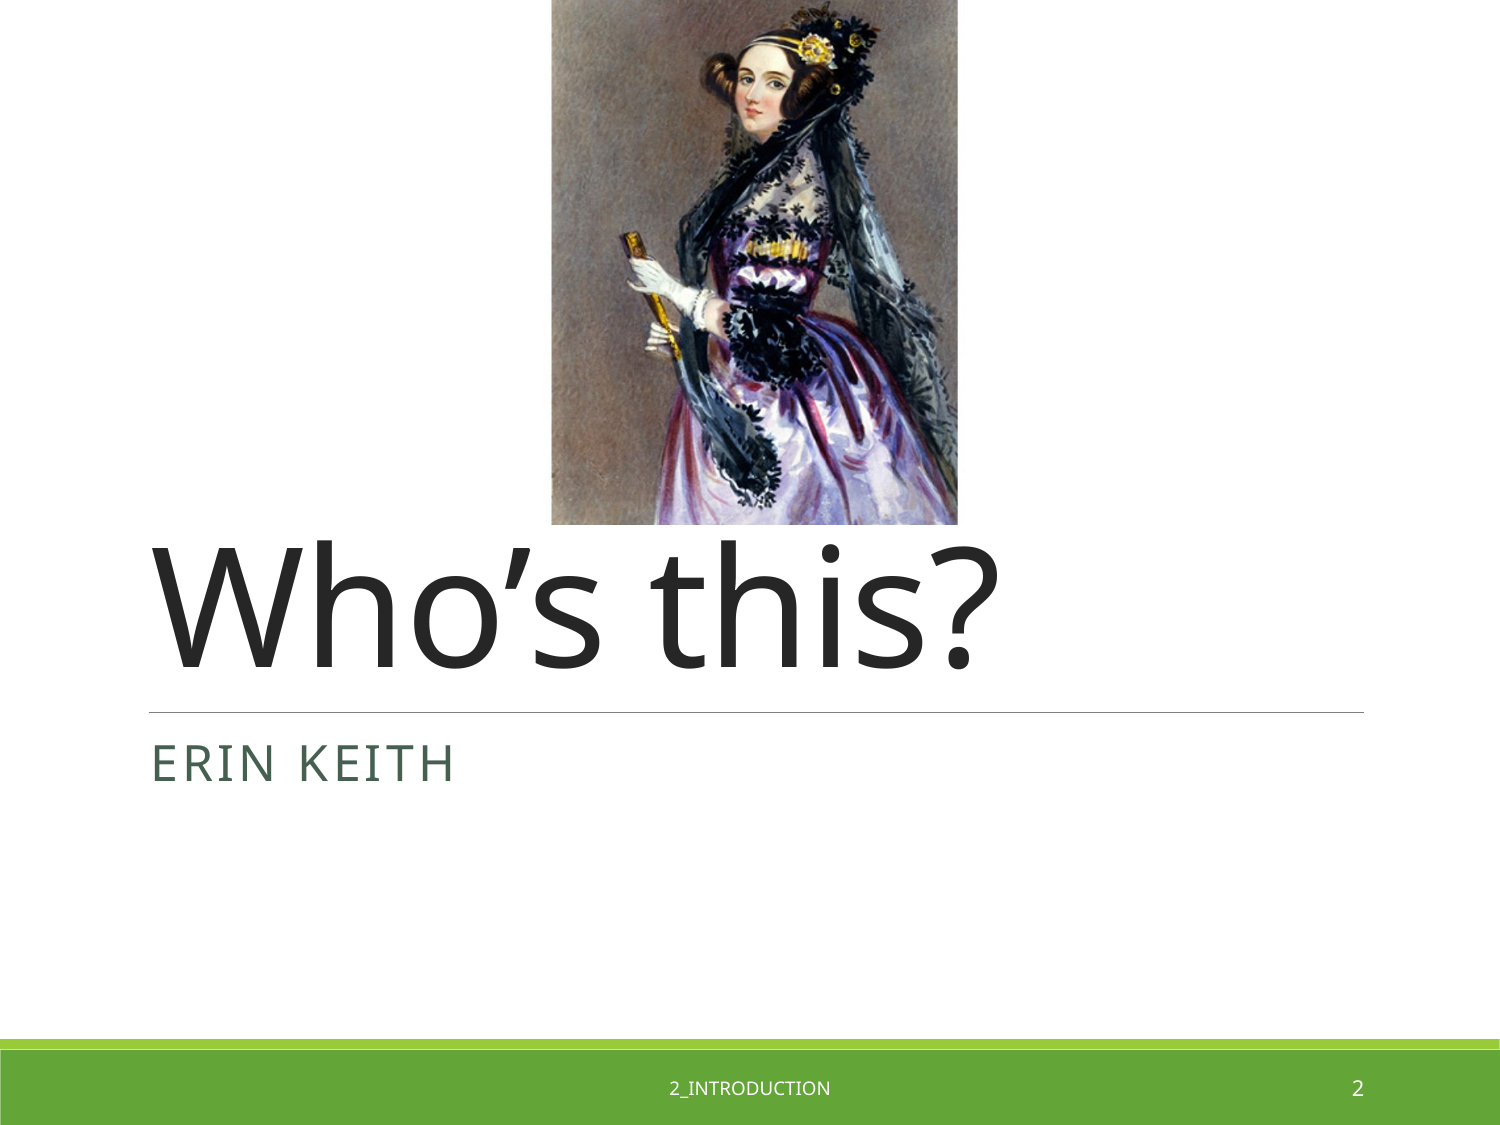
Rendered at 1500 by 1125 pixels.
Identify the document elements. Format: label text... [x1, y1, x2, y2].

picture [490, 0, 1017, 526]
subtitle Erin Keith [135, 730, 1373, 919]
title Who’s this? [135, 124, 1373, 710]
slide_number 2 [1218, 1059, 1380, 1120]
footer 2_Introduction [453, 1059, 1047, 1120]
